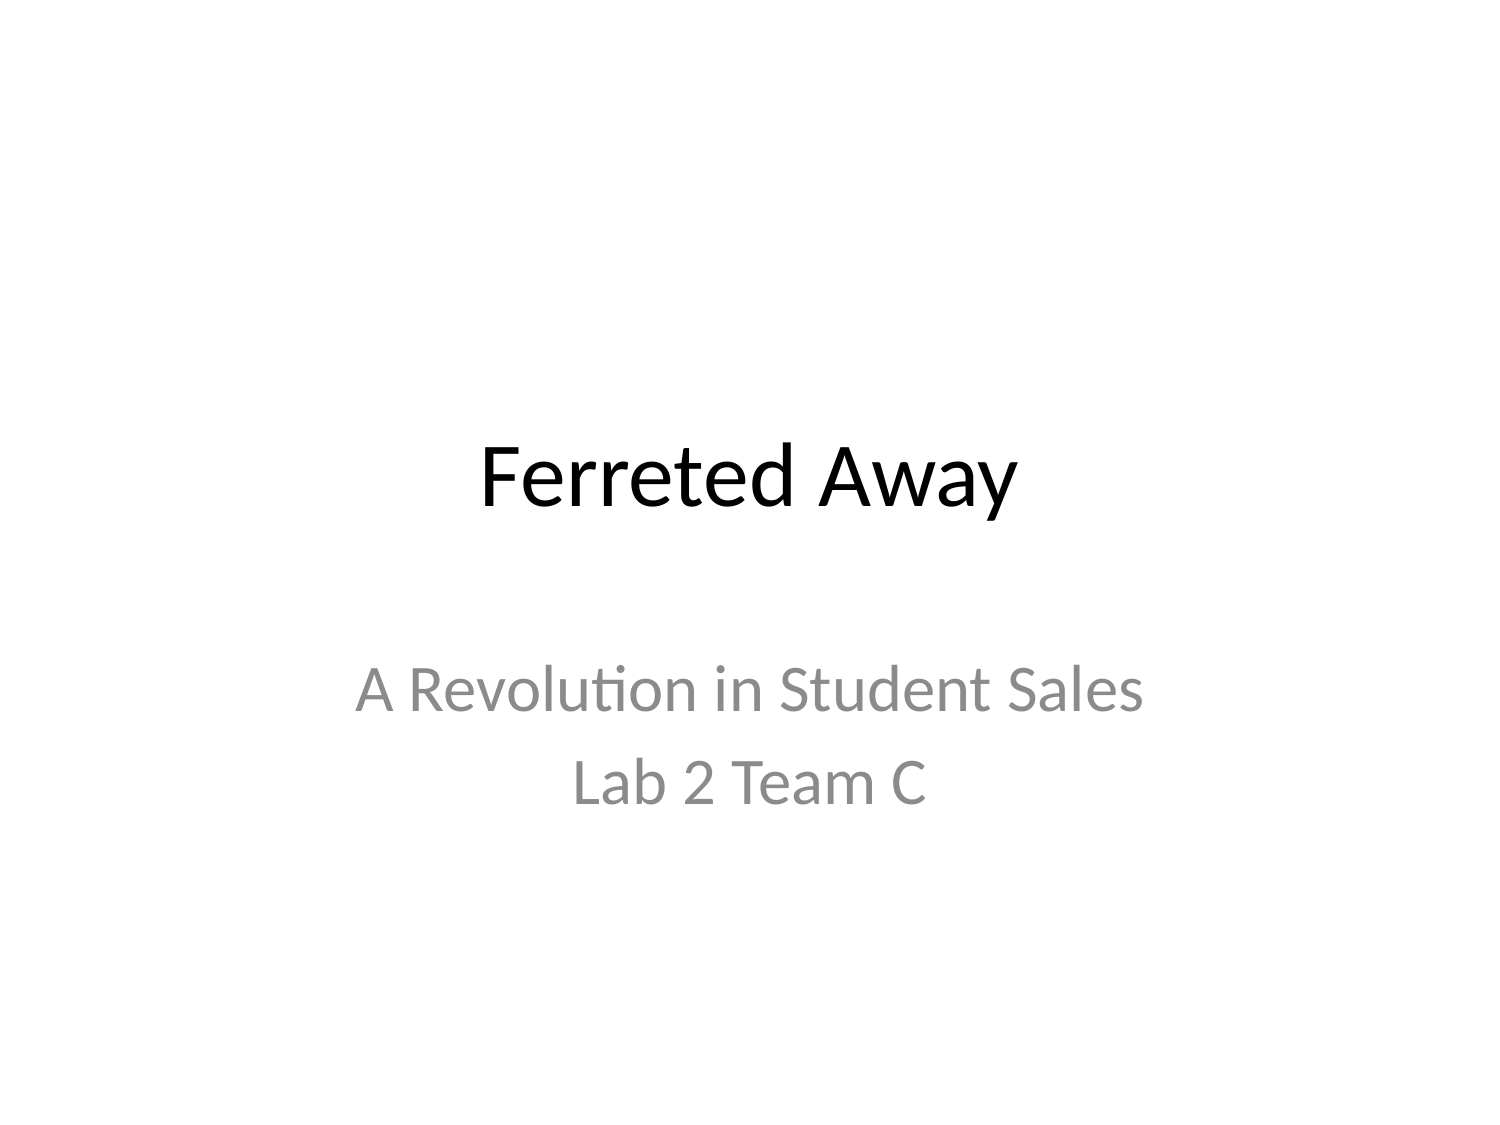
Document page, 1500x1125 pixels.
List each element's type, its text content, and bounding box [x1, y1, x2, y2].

title Ferreted Away [112, 349, 1388, 591]
subtitle A Revolution in Student Sales Lab 2 Team C [225, 637, 1275, 925]
